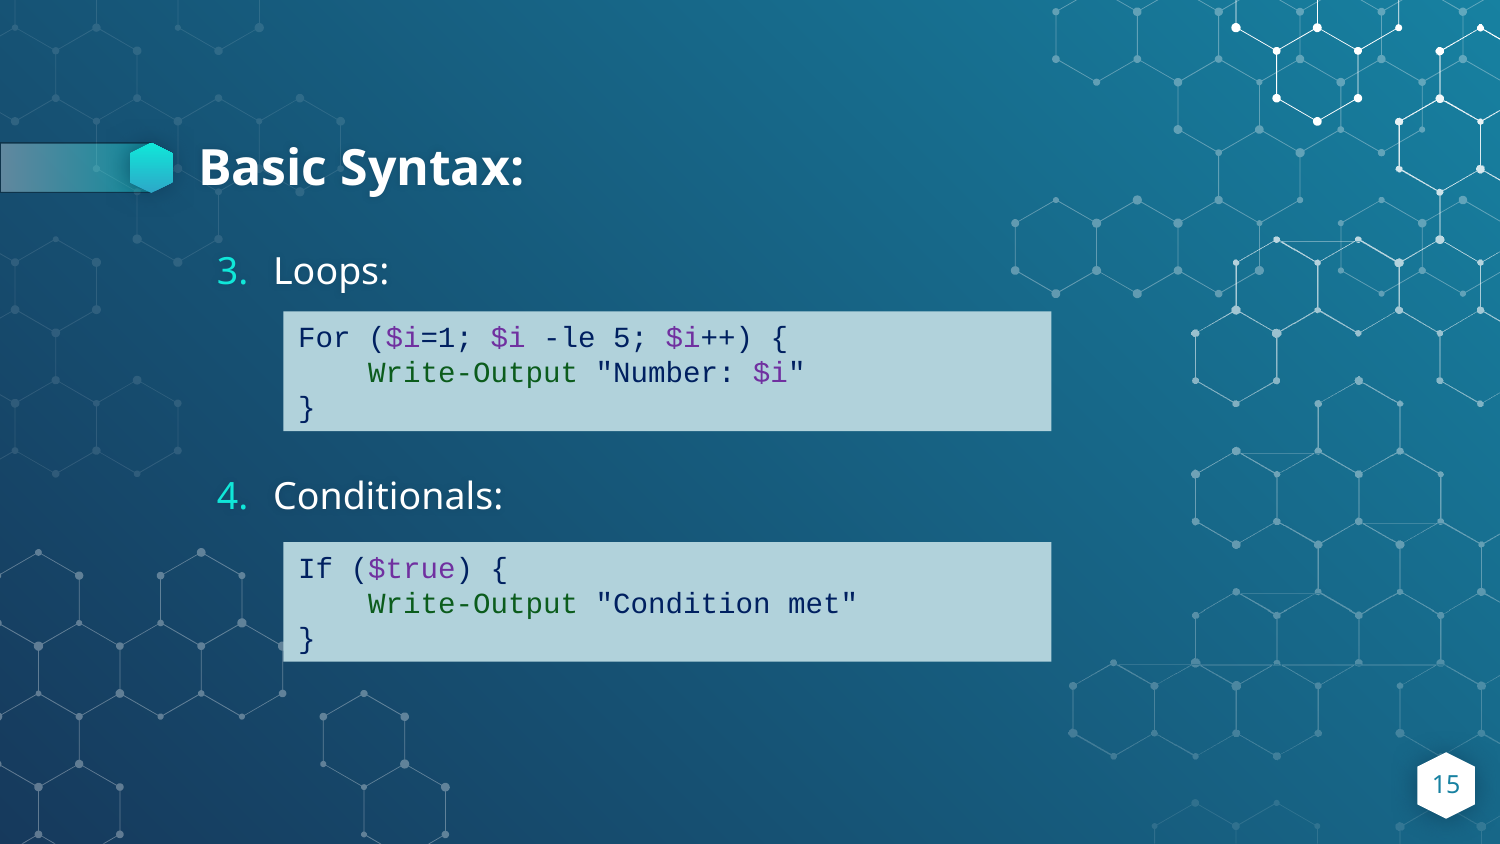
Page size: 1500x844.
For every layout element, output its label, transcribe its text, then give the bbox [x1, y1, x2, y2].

text_box If ($true) { Write-Output "Condition met" } [283, 542, 1052, 662]
list Loops: Conditionals: [198, 247, 1302, 773]
title Basic Syntax: [198, 140, 1302, 198]
slide_number 15 [1417, 752, 1475, 819]
text_box For ($i=1; $i -le 5; $i++) { Write-Output "Number: $i" } [283, 311, 1052, 432]
